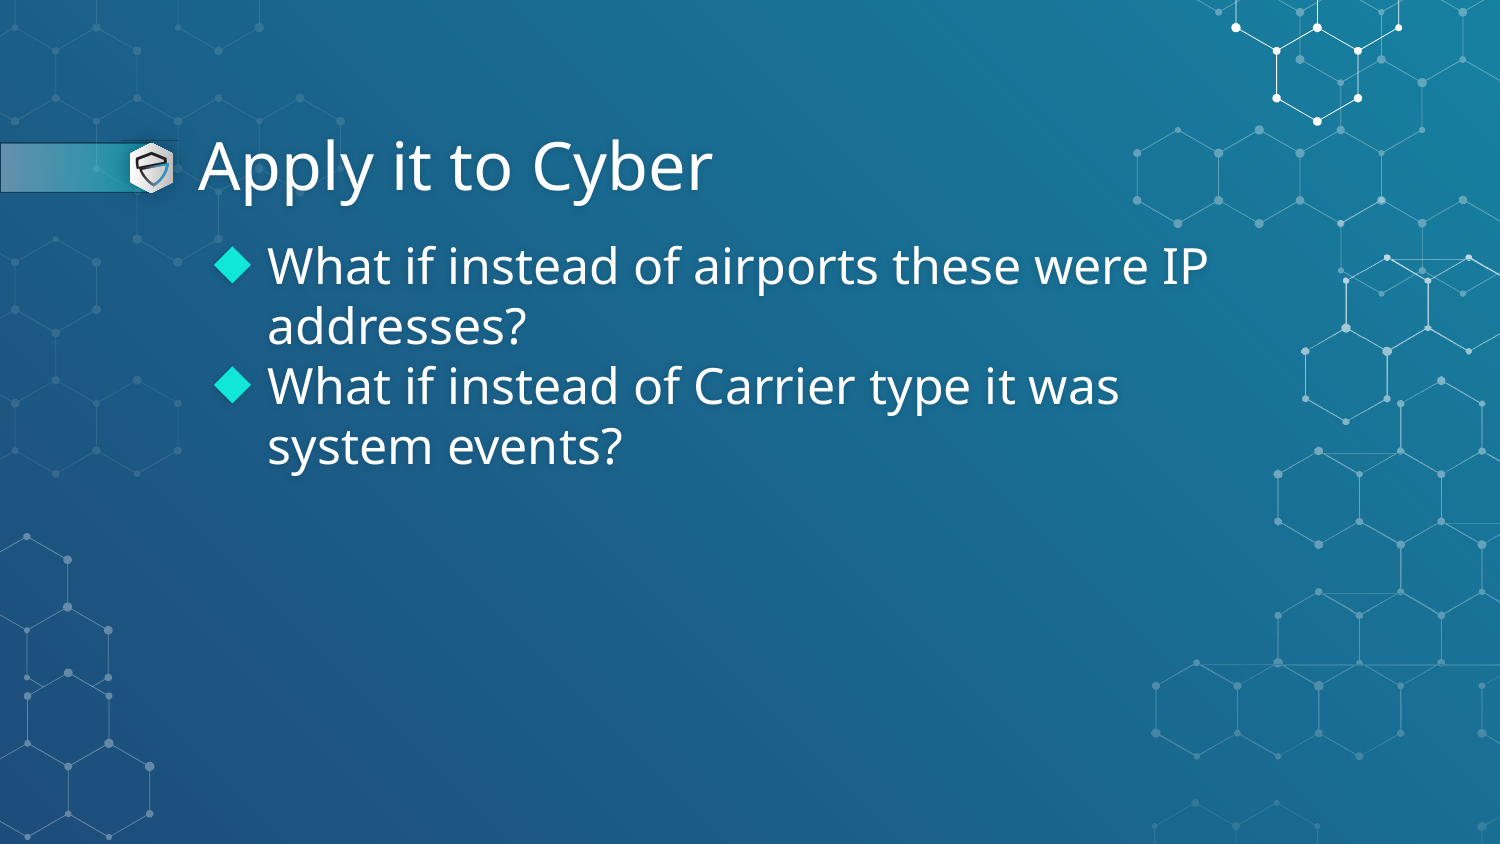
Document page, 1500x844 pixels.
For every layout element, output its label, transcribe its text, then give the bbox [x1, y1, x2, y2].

list What if instead of airports these were IP addresses? What if instead of Carrier type it was system events? [192, 234, 1297, 733]
title Apply it to Cyber [198, 140, 1302, 198]
picture [121, 140, 178, 198]
